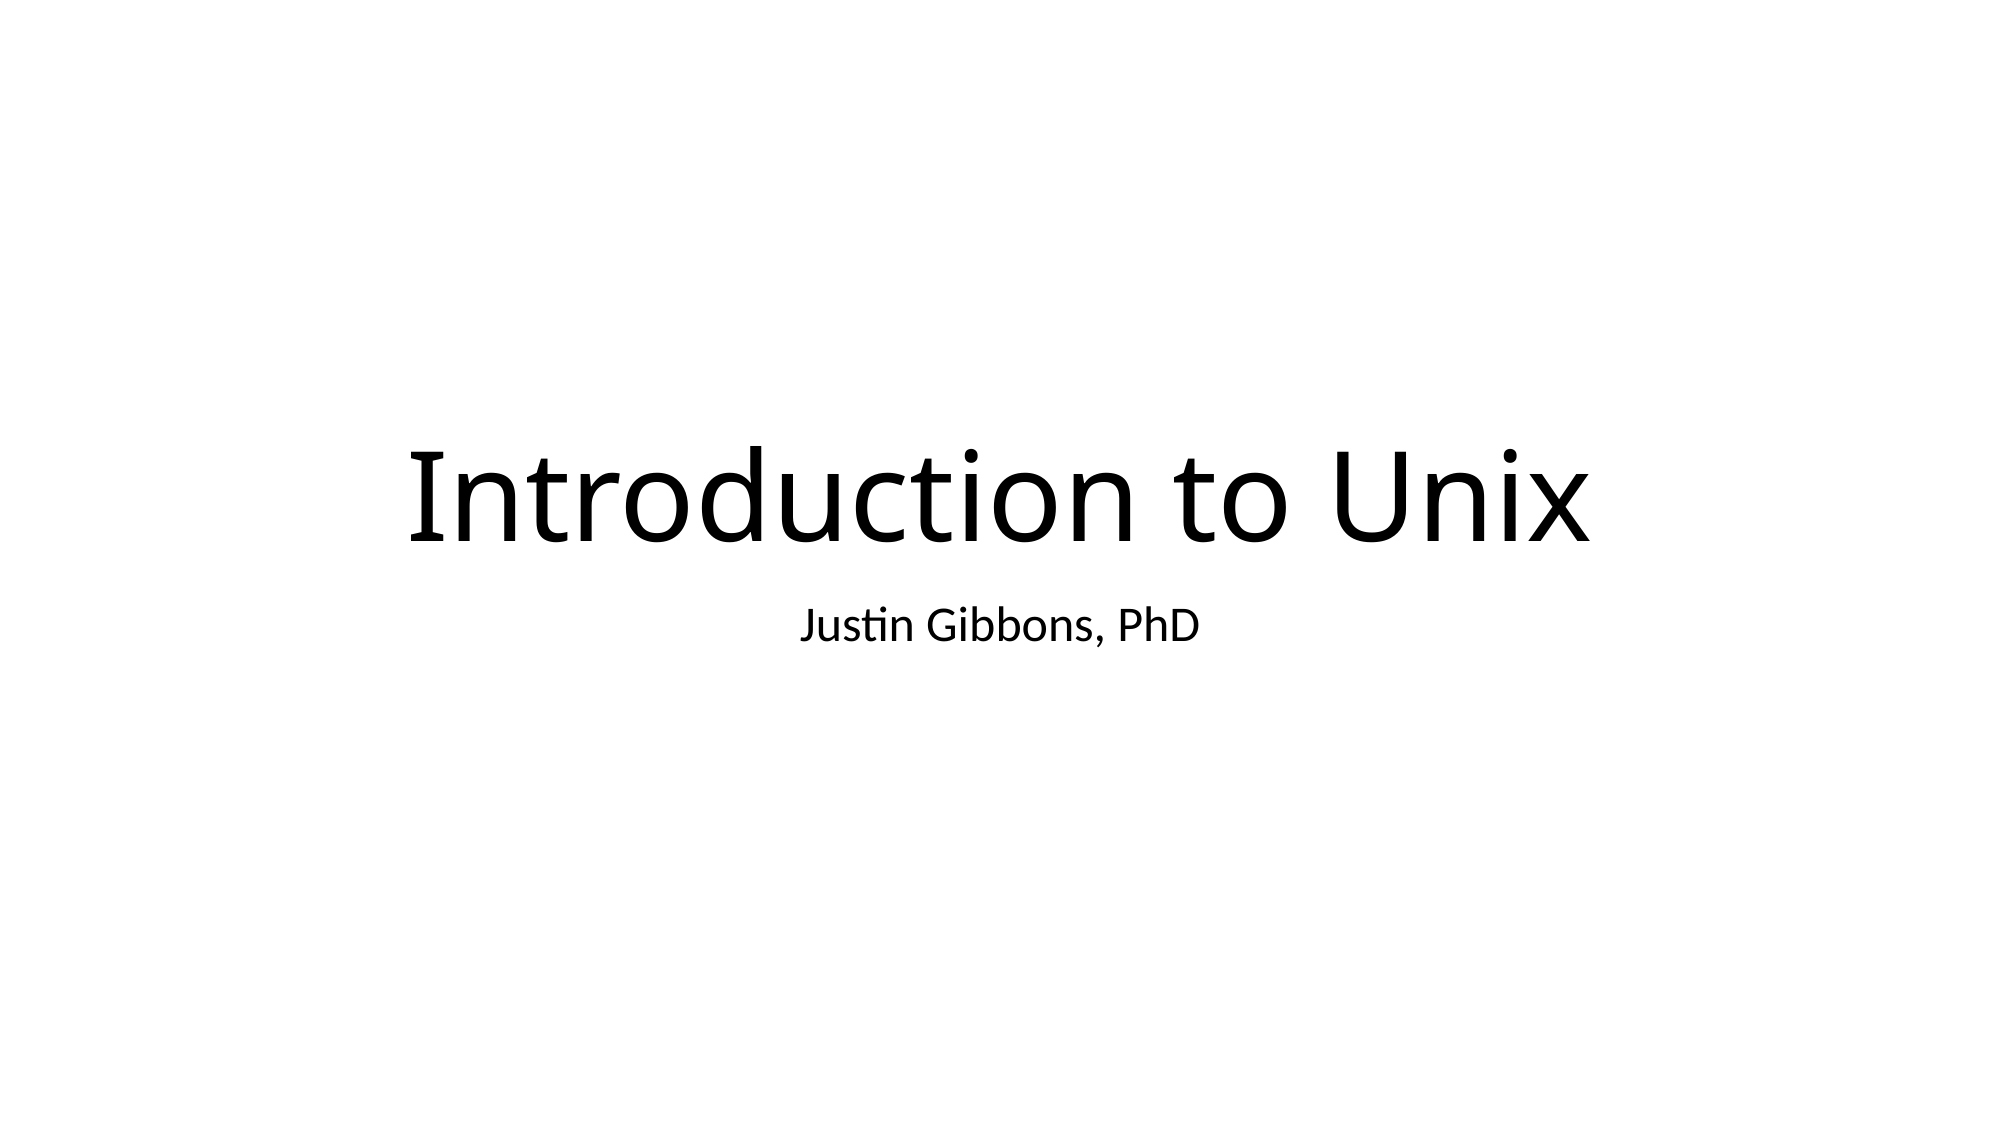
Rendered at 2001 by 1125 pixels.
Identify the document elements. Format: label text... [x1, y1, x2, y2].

subtitle Justin Gibbons, PhD [249, 590, 1750, 863]
title Introduction to Unix [249, 184, 1750, 576]
